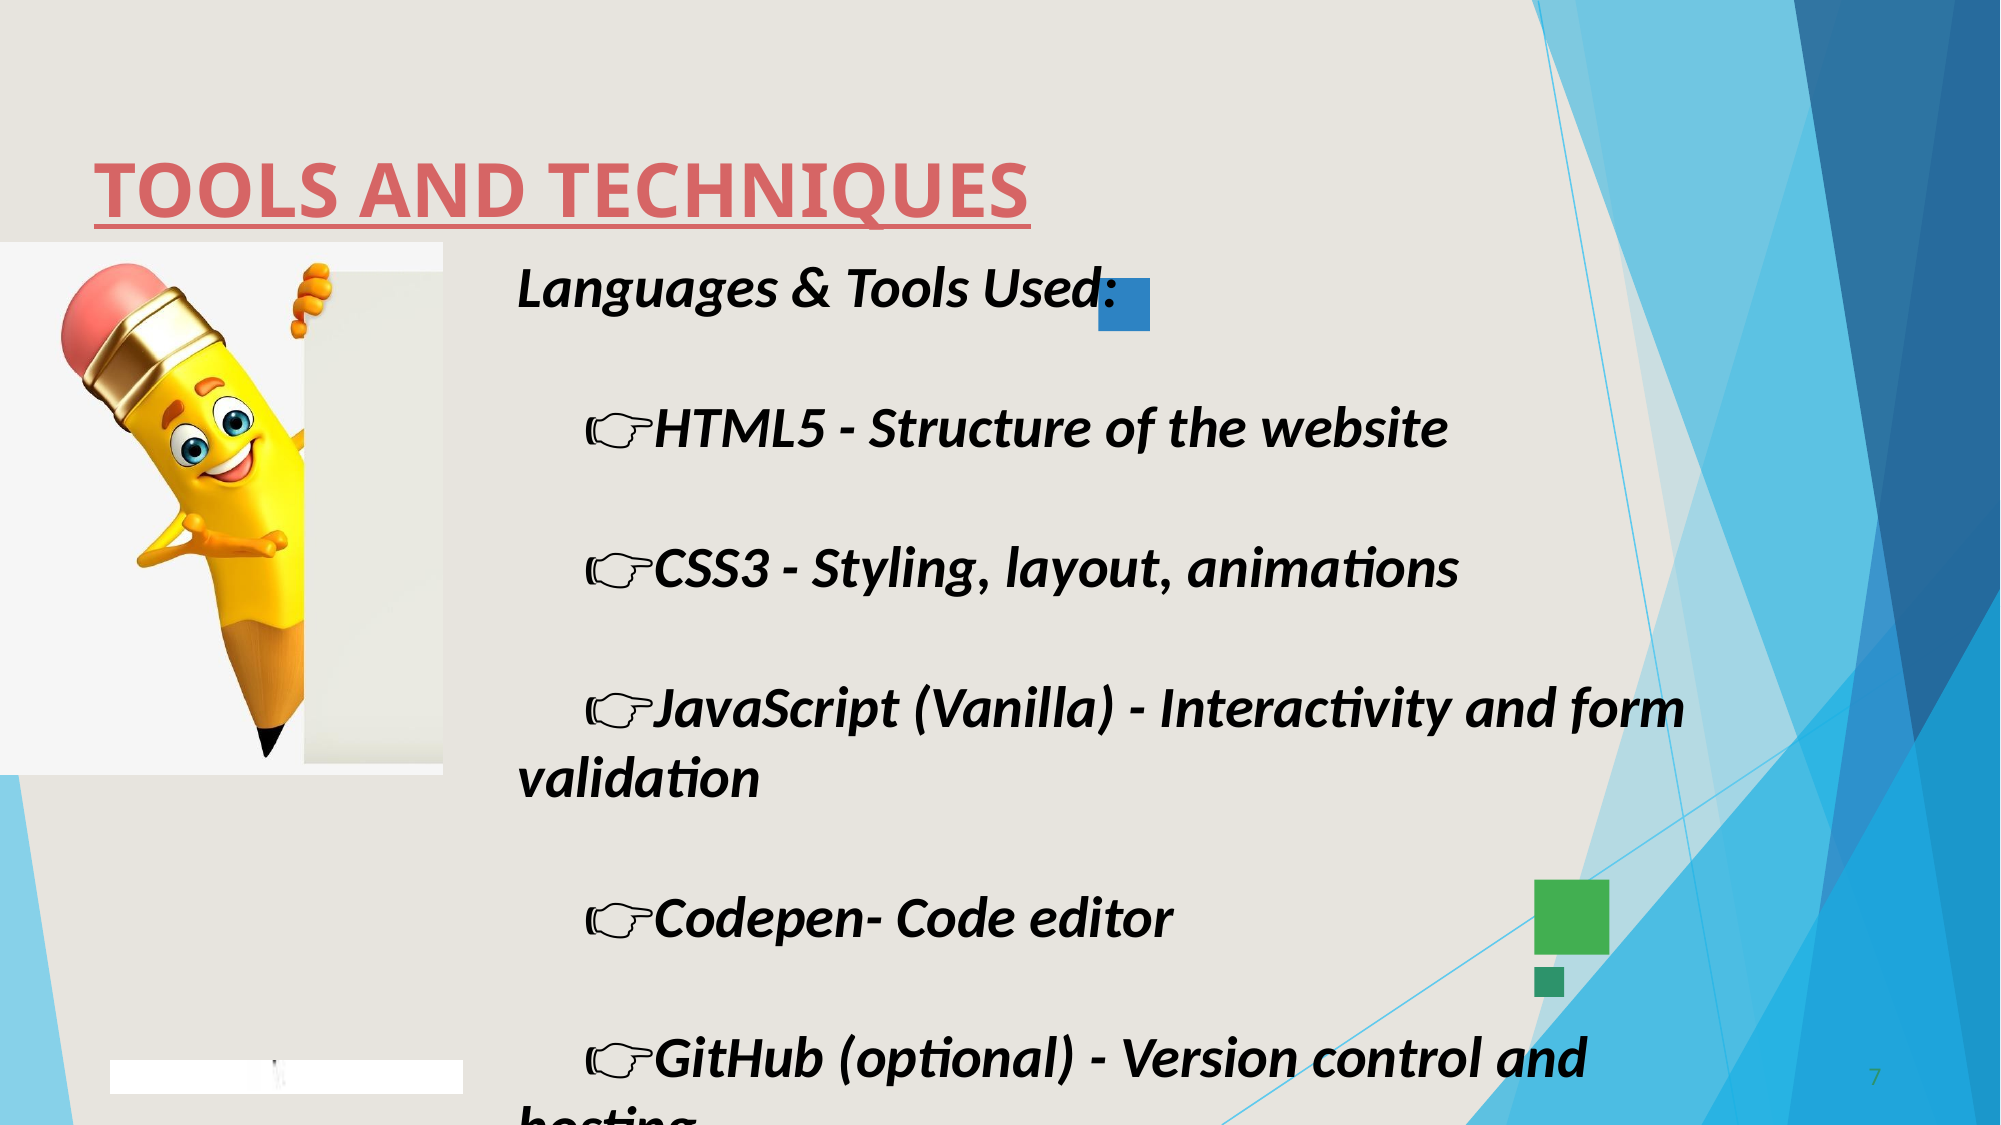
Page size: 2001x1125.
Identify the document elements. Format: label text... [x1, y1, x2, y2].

text_box Languages & Tools Used: 👉HTML5 - Structure of the website 👉CSS3 - Styling, layout, animations 👉JavaScript (Vanilla) - Interactivity and form validation 👉Codepen- Code editor 👉GitHub (optional) - Version control and hosting - 👉Google Fonts (optional) - Typography enhancer↓ [502, 242, 1716, 1125]
title TOOLS AND TECHNIQUES [91, 140, 1694, 331]
picture [110, 1060, 463, 1094]
slide_number 7 [1862, 1061, 1888, 1125]
picture [0, 241, 443, 776]
